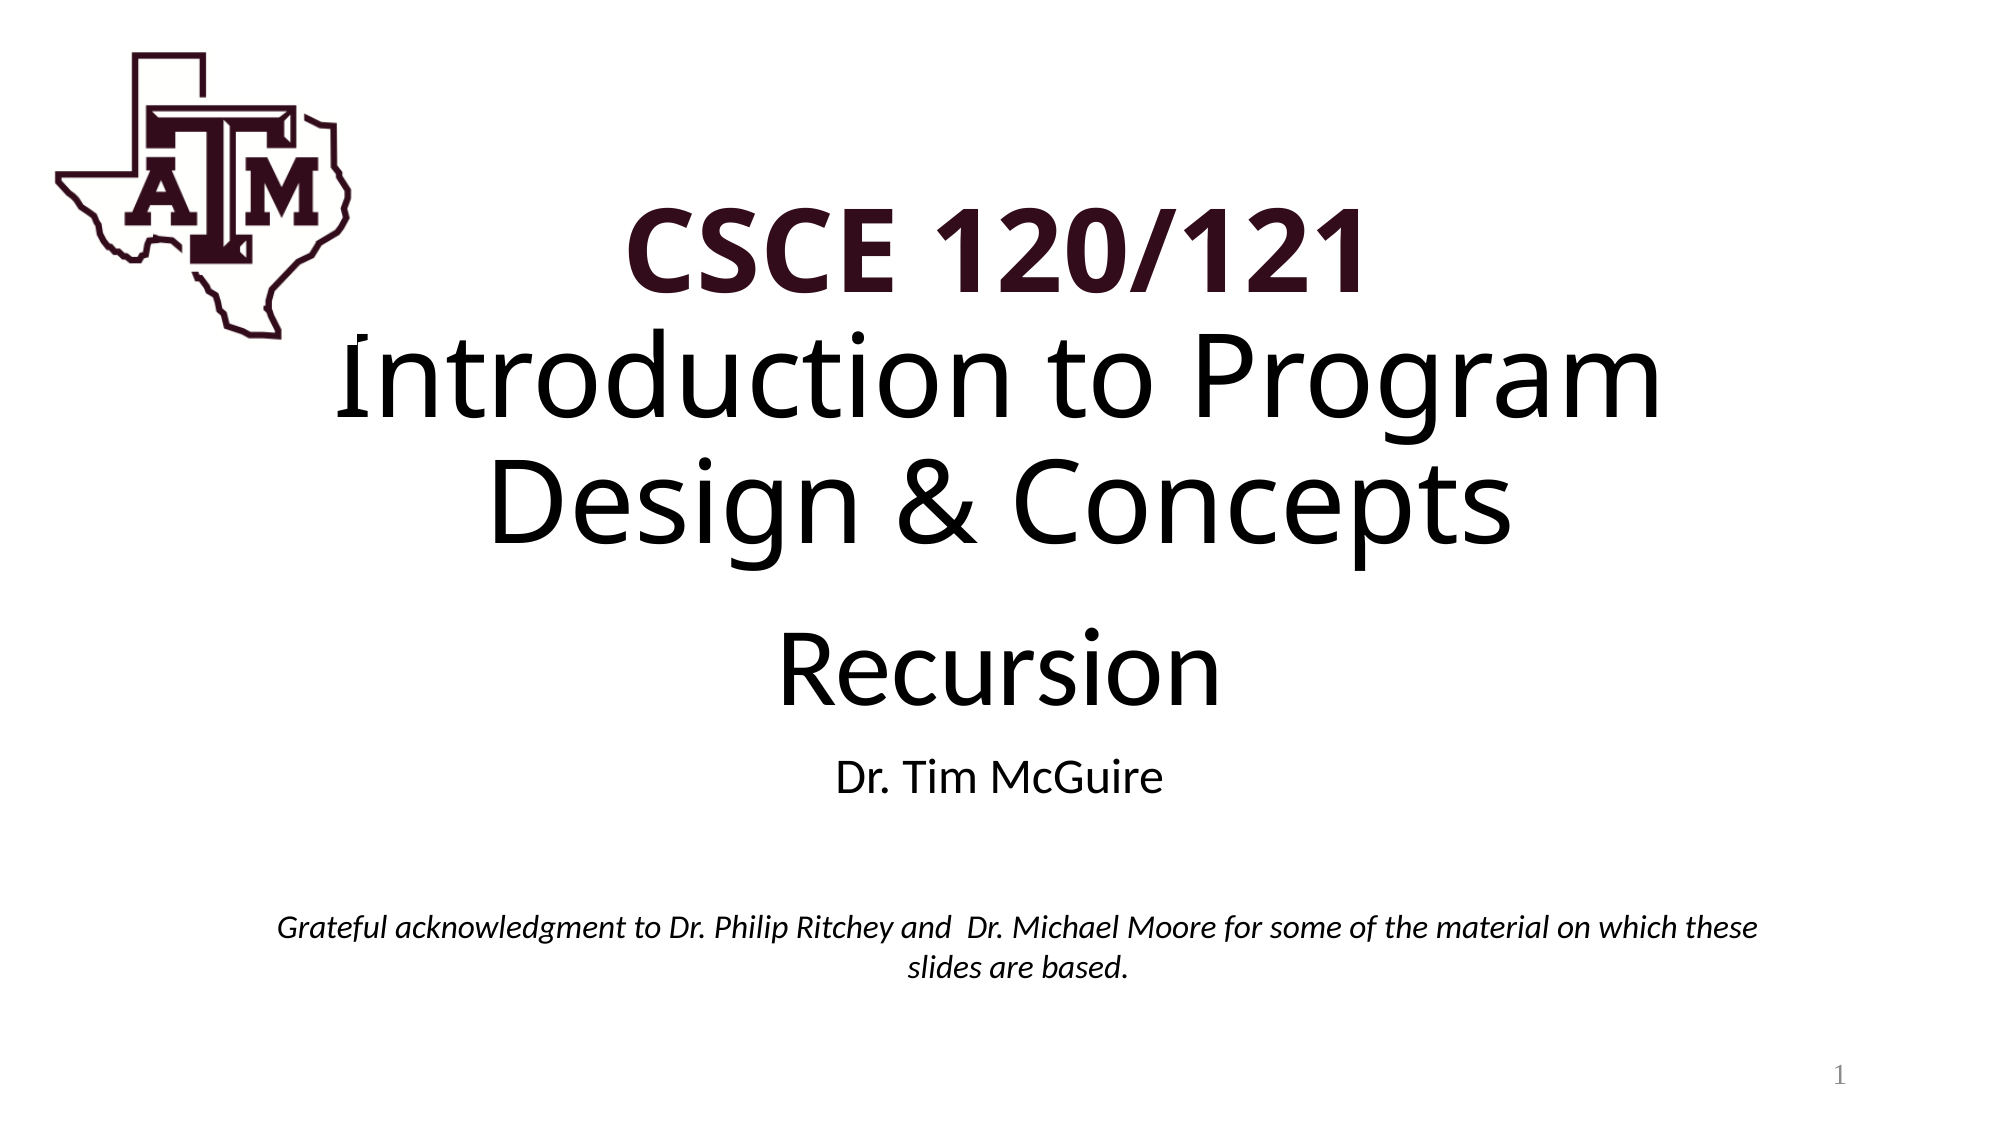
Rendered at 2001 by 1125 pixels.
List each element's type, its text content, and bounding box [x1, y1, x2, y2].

picture [49, 47, 357, 345]
text_box Grateful acknowledgment to Dr. Philip Ritchey and Dr. Michael Moore for some of the material on which these slides are based. [223, 897, 1814, 993]
slide_number 1 [1412, 1042, 1863, 1103]
subtitle Recursion Dr. Tim McGuire [249, 601, 1750, 873]
title CSCE 120/121 Introduction to Program Design & Concepts [249, 184, 1750, 576]
